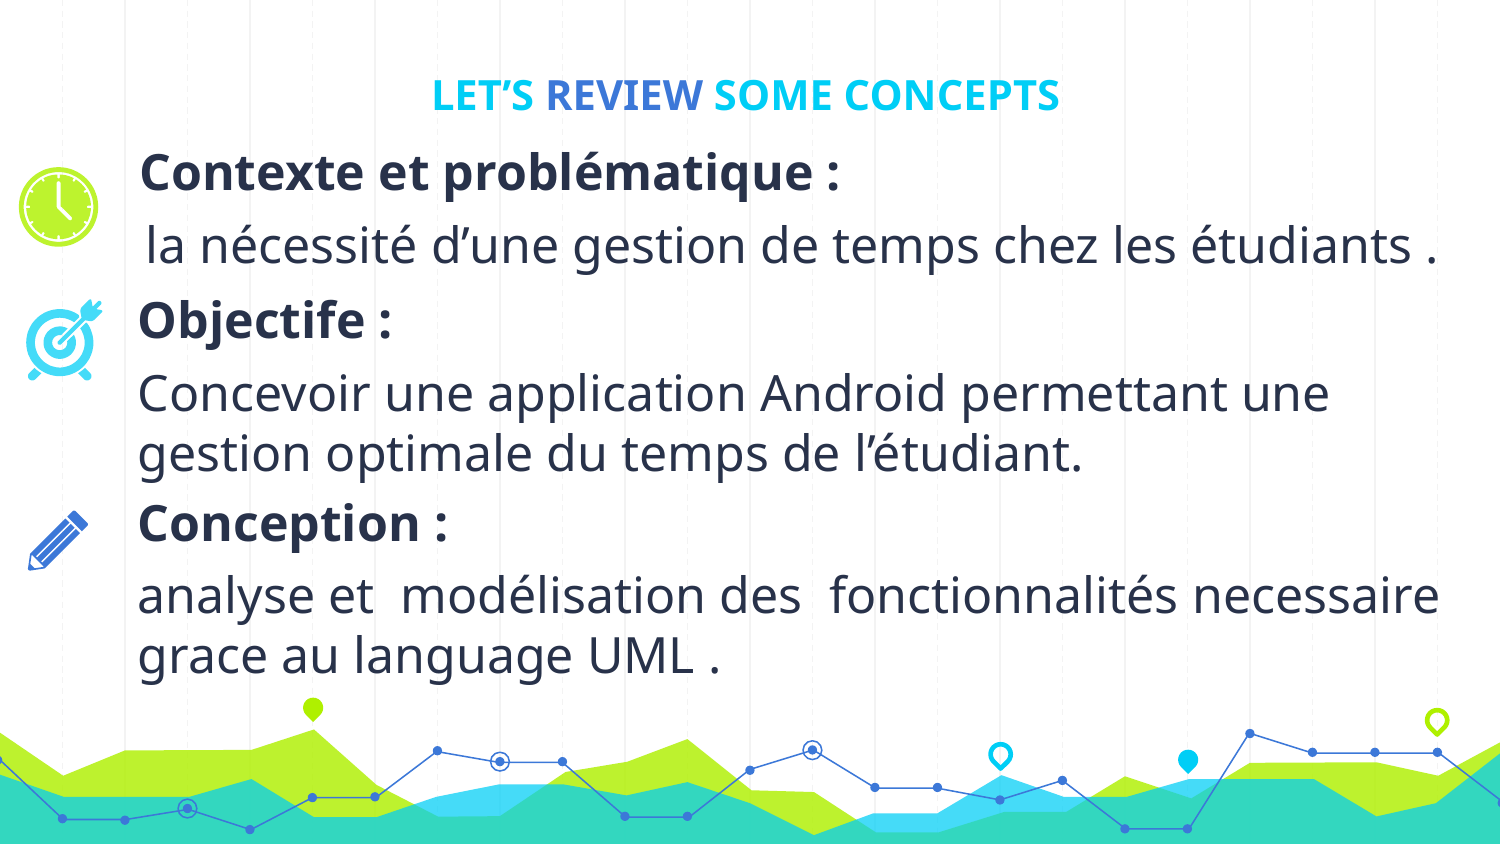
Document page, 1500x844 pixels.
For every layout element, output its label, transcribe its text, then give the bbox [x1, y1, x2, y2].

text_box Conception : analyse et modélisation des fonctionnalités necessaire grace au language UML . [122, 475, 1499, 694]
list Contexte et problématique : la nécessité d’une gestion de temps chez les étudiants . [124, 125, 1500, 288]
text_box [25, 299, 103, 381]
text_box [27, 510, 89, 571]
list Objectife : Concevoir une application Android permettant une gestion optimale du temps de l’étudiant. [122, 273, 1499, 447]
title LET’S REVIEW SOME CONCEPTS [171, 16, 1320, 125]
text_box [18, 166, 99, 247]
